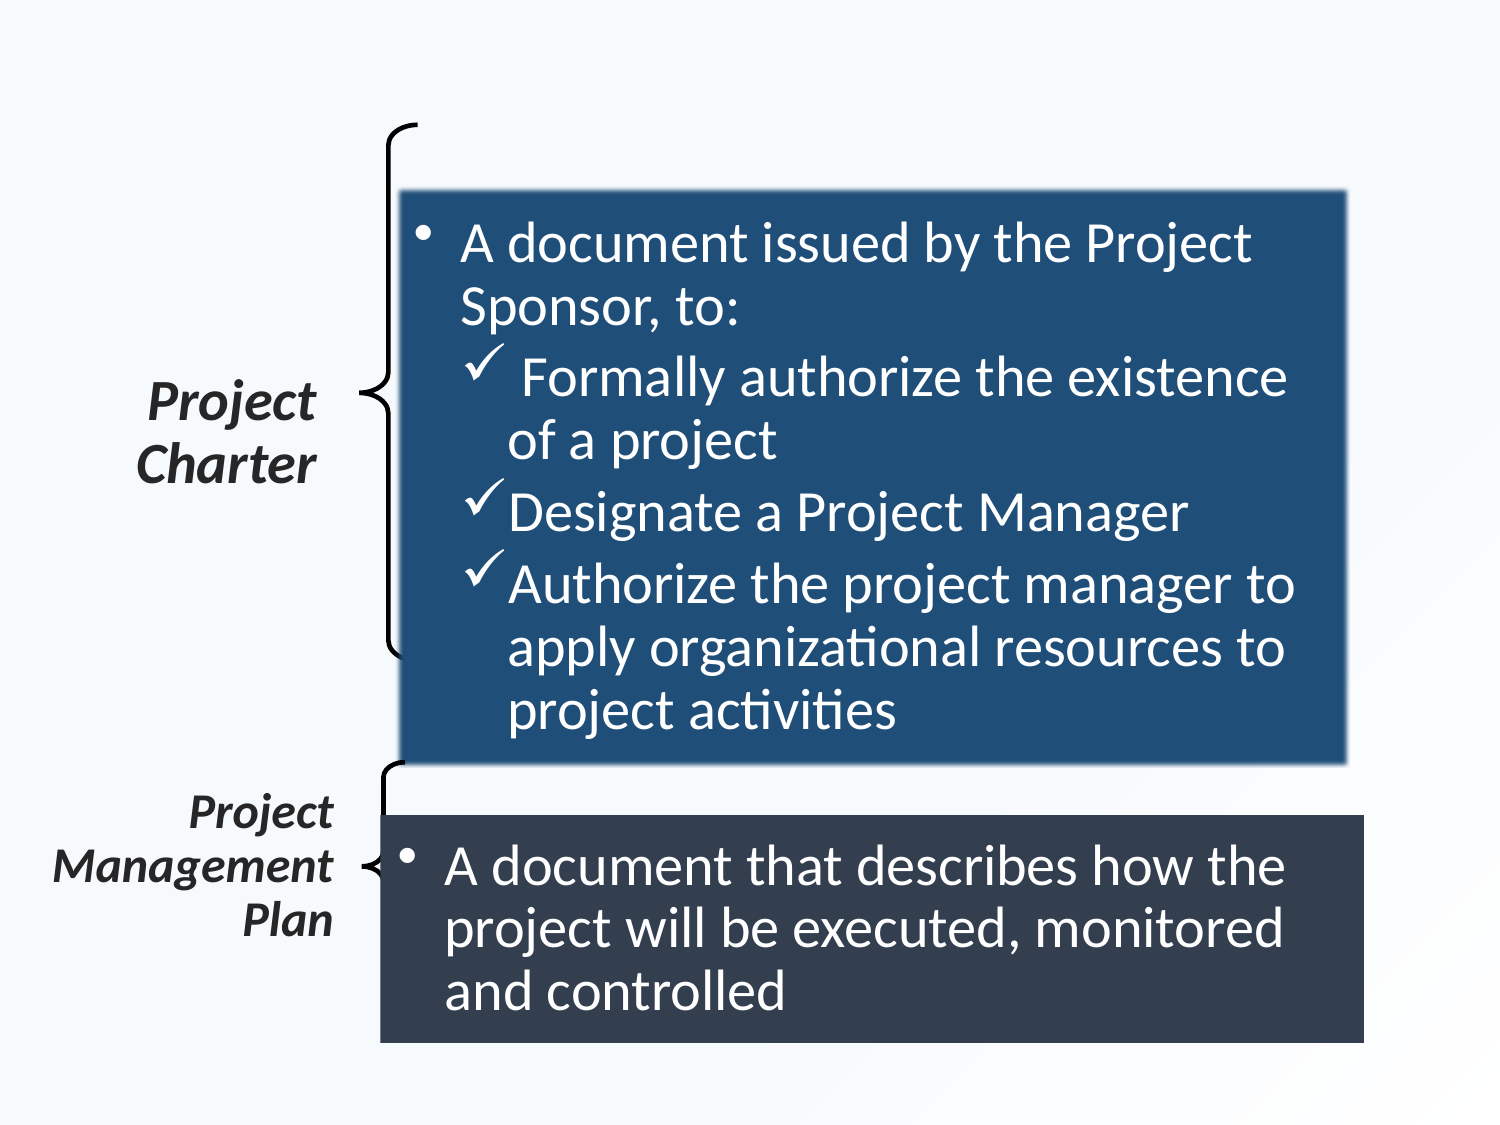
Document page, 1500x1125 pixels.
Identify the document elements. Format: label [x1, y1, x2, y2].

text_box [17, 53, 1415, 1070]
